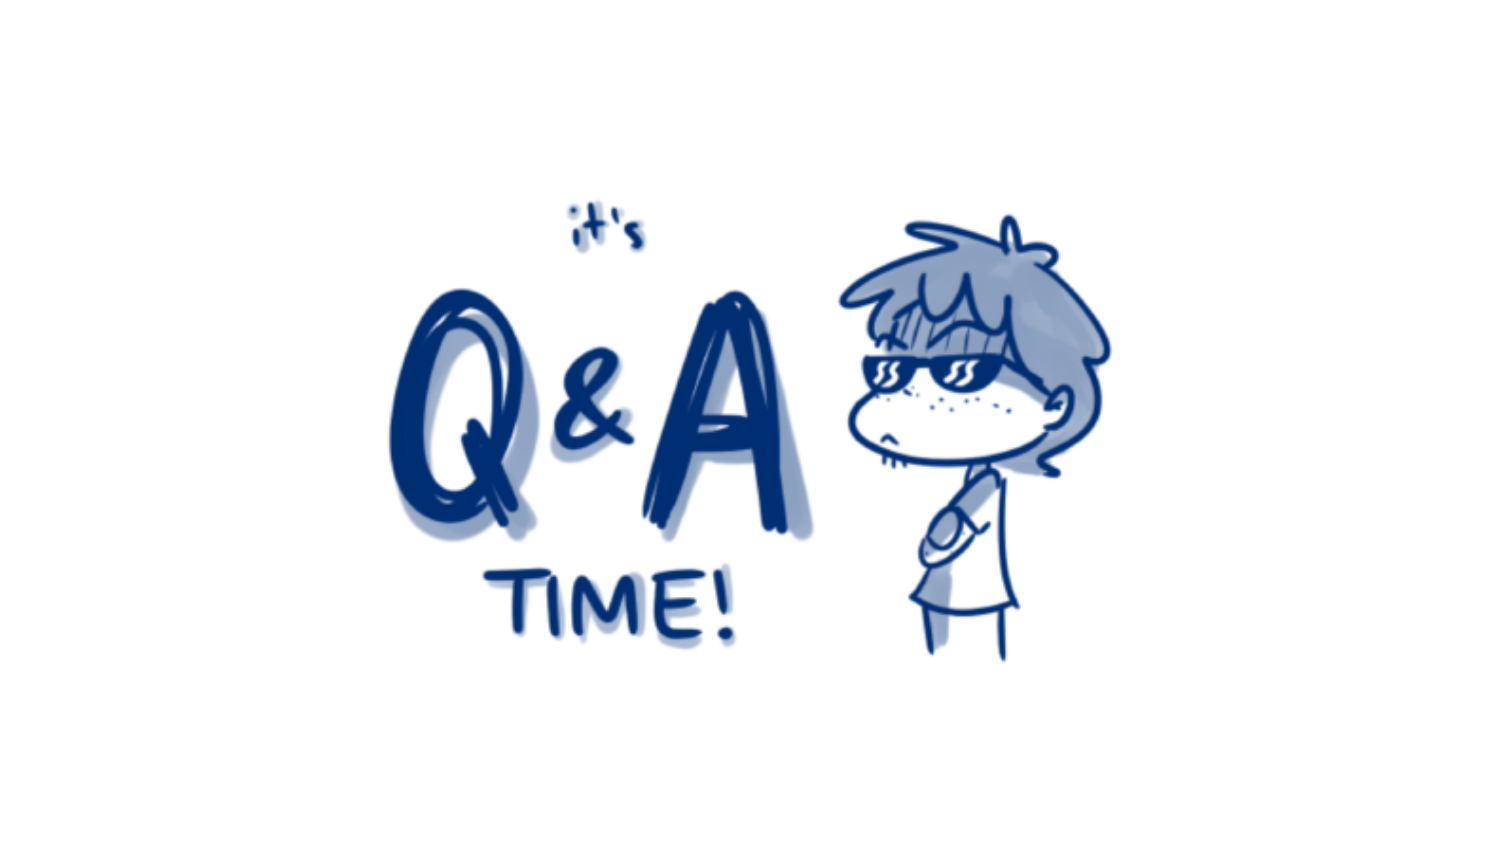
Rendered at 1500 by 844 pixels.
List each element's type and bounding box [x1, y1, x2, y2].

picture [351, 156, 1149, 688]
